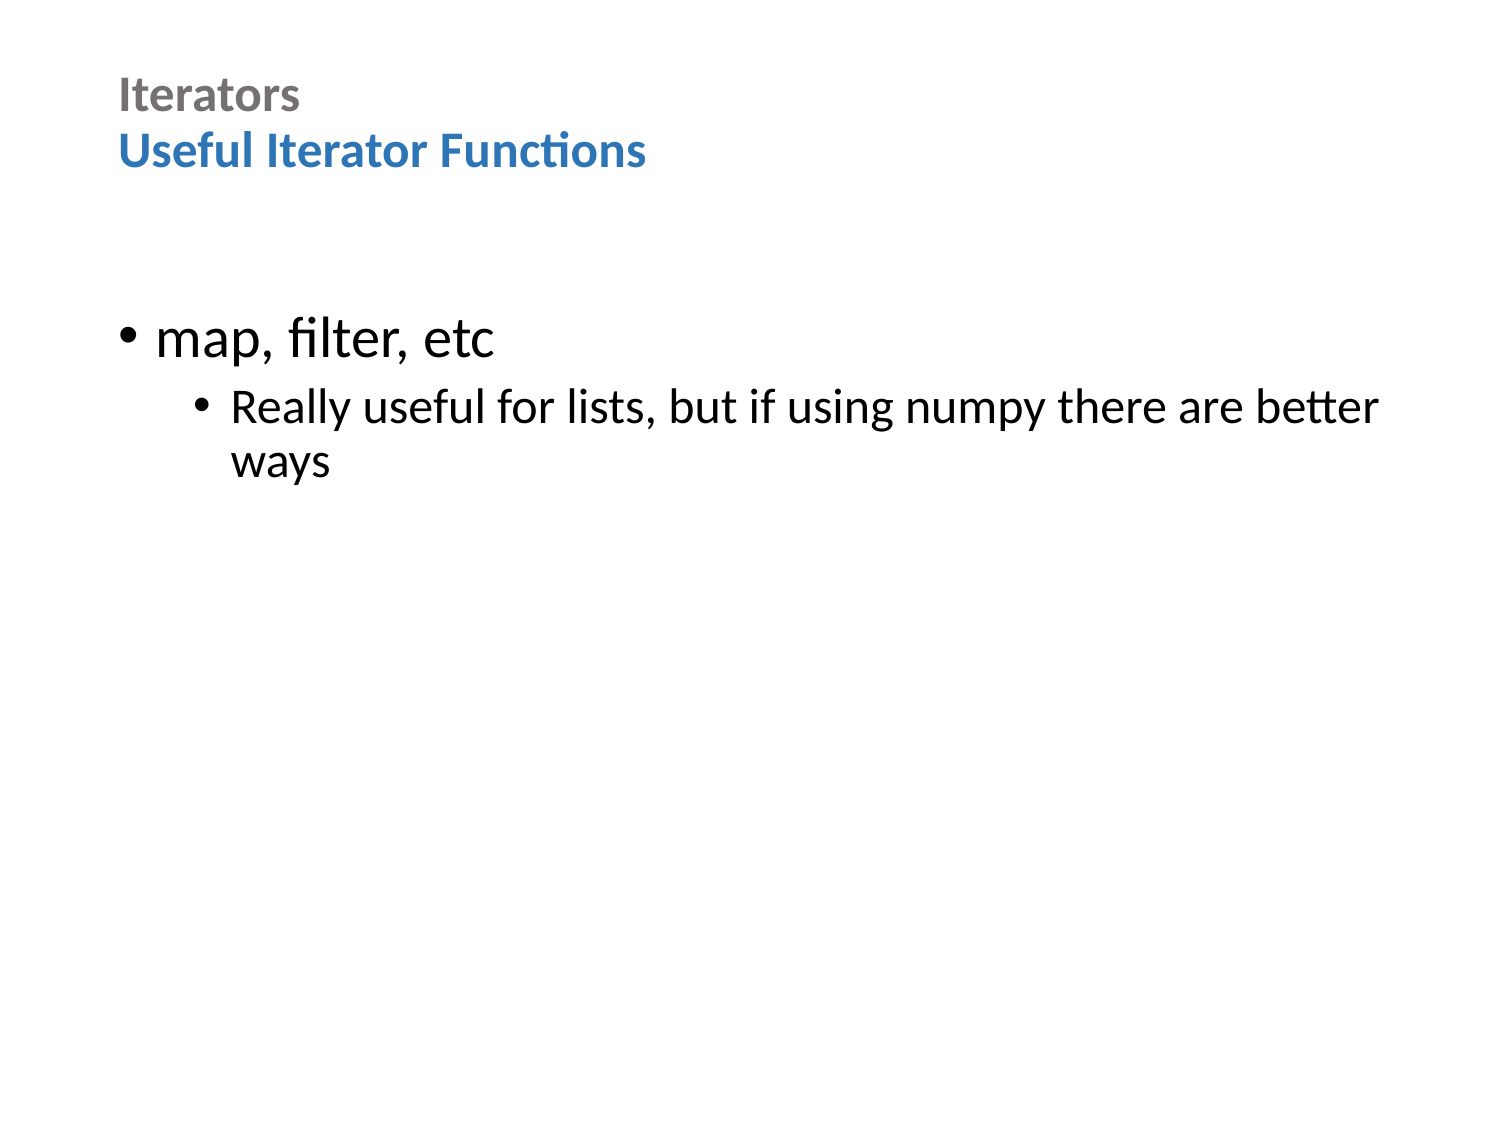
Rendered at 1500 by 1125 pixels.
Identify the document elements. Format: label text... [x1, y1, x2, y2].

list map, filter, etc Really useful for lists, but if using numpy there are better ways [103, 299, 1397, 1066]
title Iterators Useful Iterator Functions [103, 59, 1397, 187]
